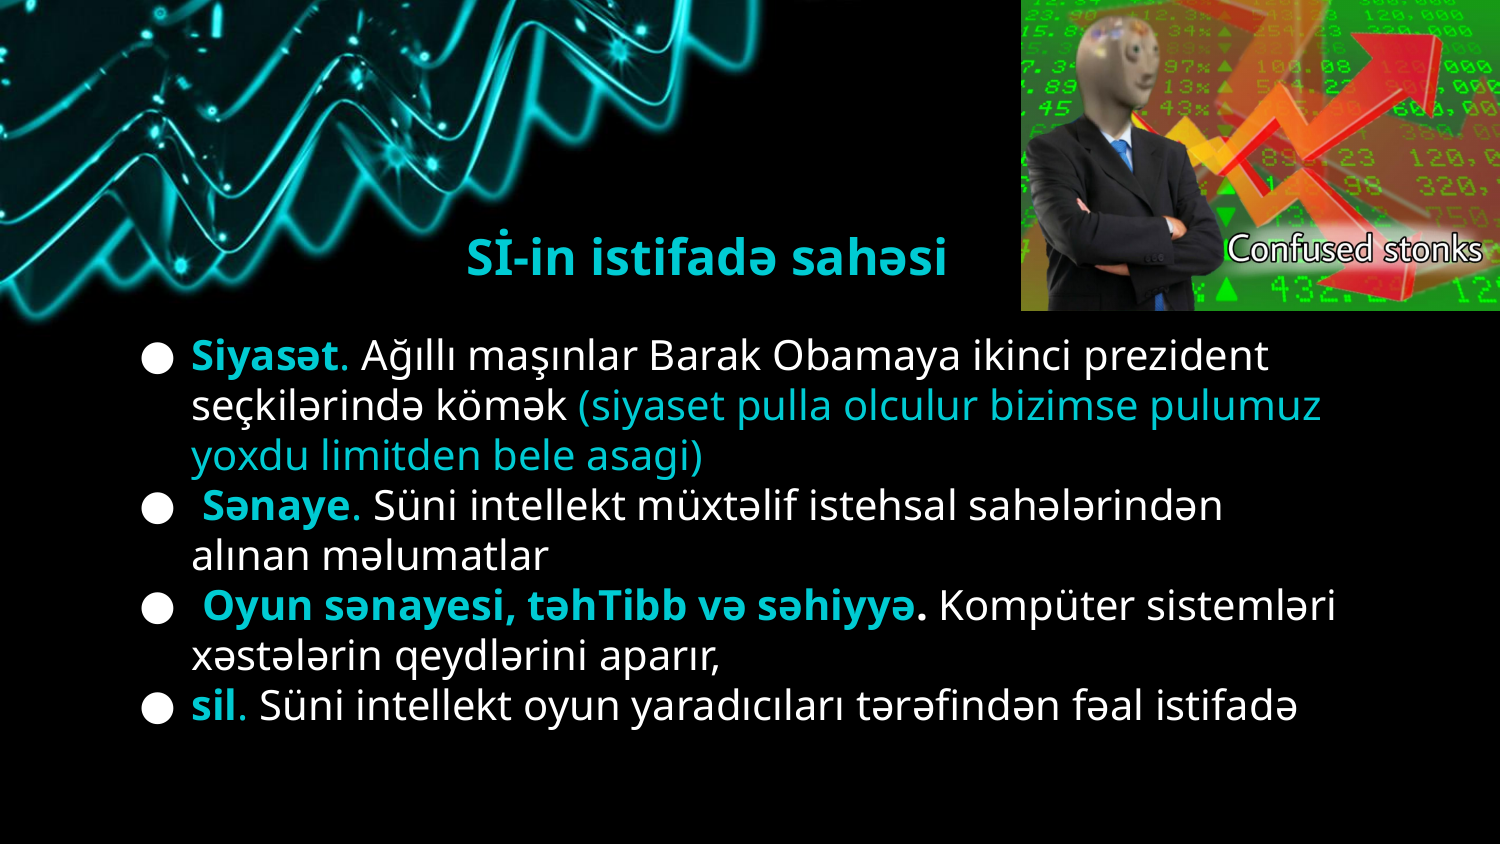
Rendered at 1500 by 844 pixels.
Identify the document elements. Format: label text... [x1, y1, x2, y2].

title Sİ-in istifadə sahəsi [451, 210, 969, 306]
list Siyasət. Ağıllı maşınlar Barak Obamaya ikinci prezident seçkilərində kömək (siyaset pulla olculur bizimse pulumuz yoxdu limitden bele asagi) Sənaye. Süni intellekt müxtəlif istehsal sahələrindən alınan məlumatlar Oyun sənayesi, təhTibb və səhiyyə. Kompüter sistemləri xəstələrin qeydlərini aparır, sil. Süni intellekt oyun yaradıcıları tərəfindən fəal istifadə [101, 388, 1368, 844]
picture [0, 0, 1500, 844]
